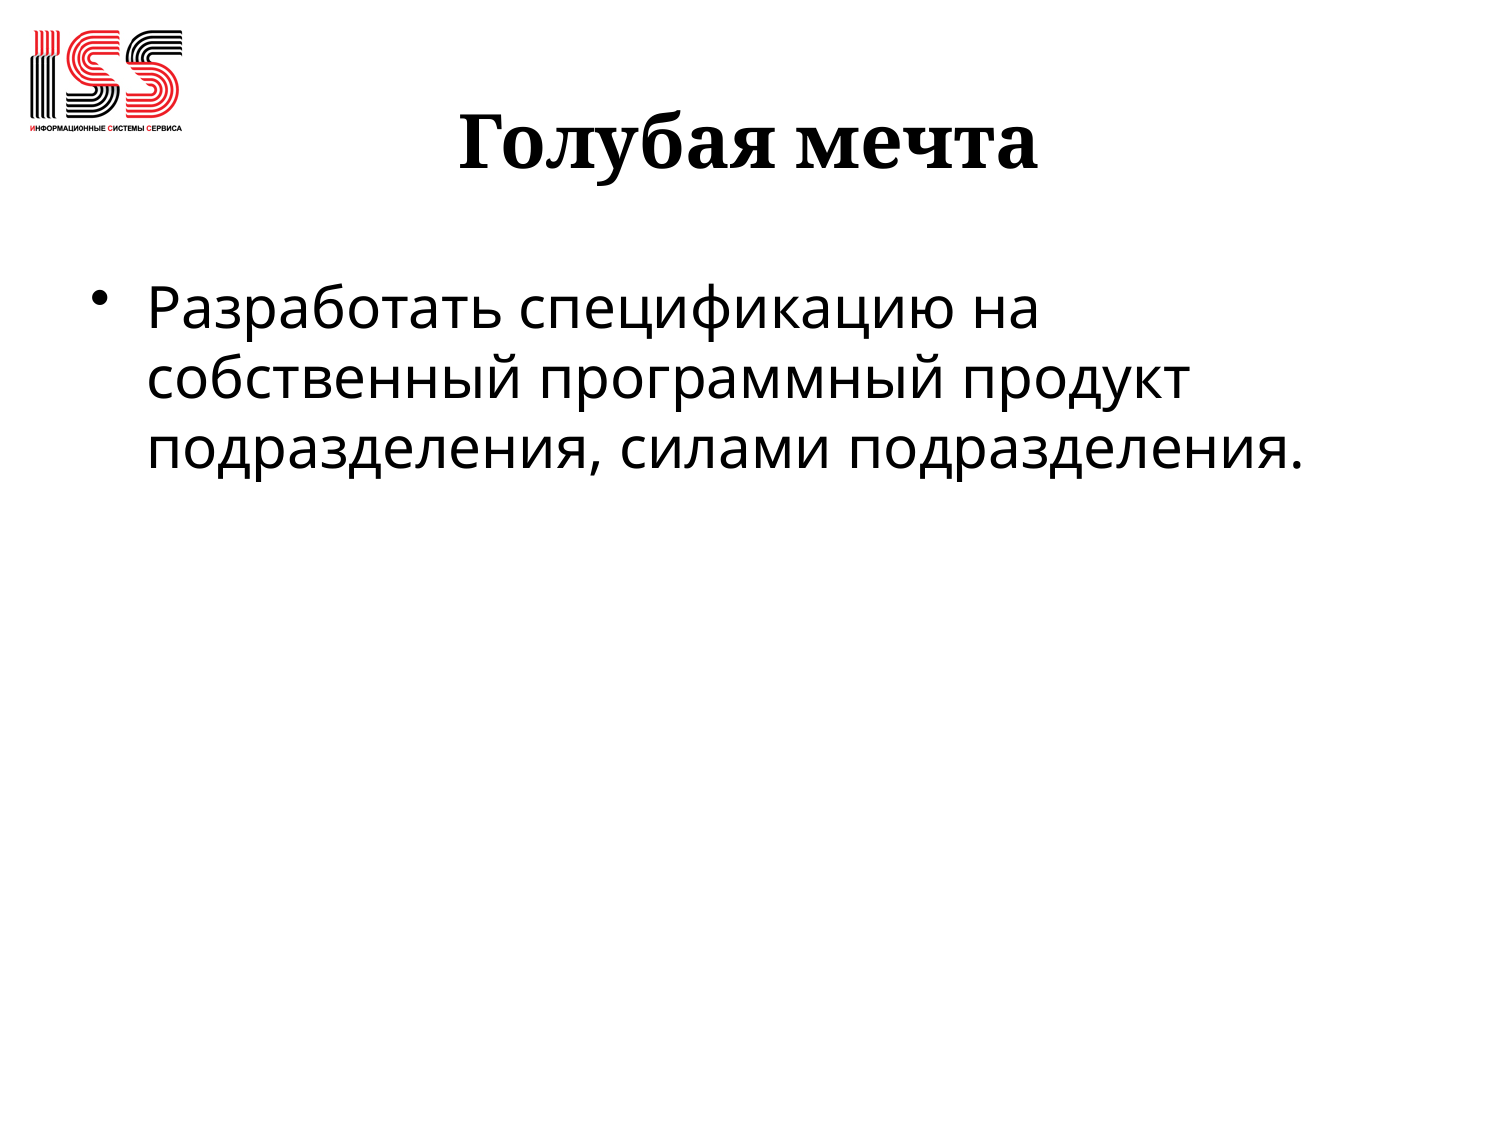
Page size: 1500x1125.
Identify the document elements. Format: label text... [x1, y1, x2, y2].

title Голубая мечта [75, 45, 1425, 233]
picture [29, 30, 184, 132]
list Разработать спецификацию на собственный программный продукт подразделения, силами подразделения. [75, 262, 1425, 1005]
